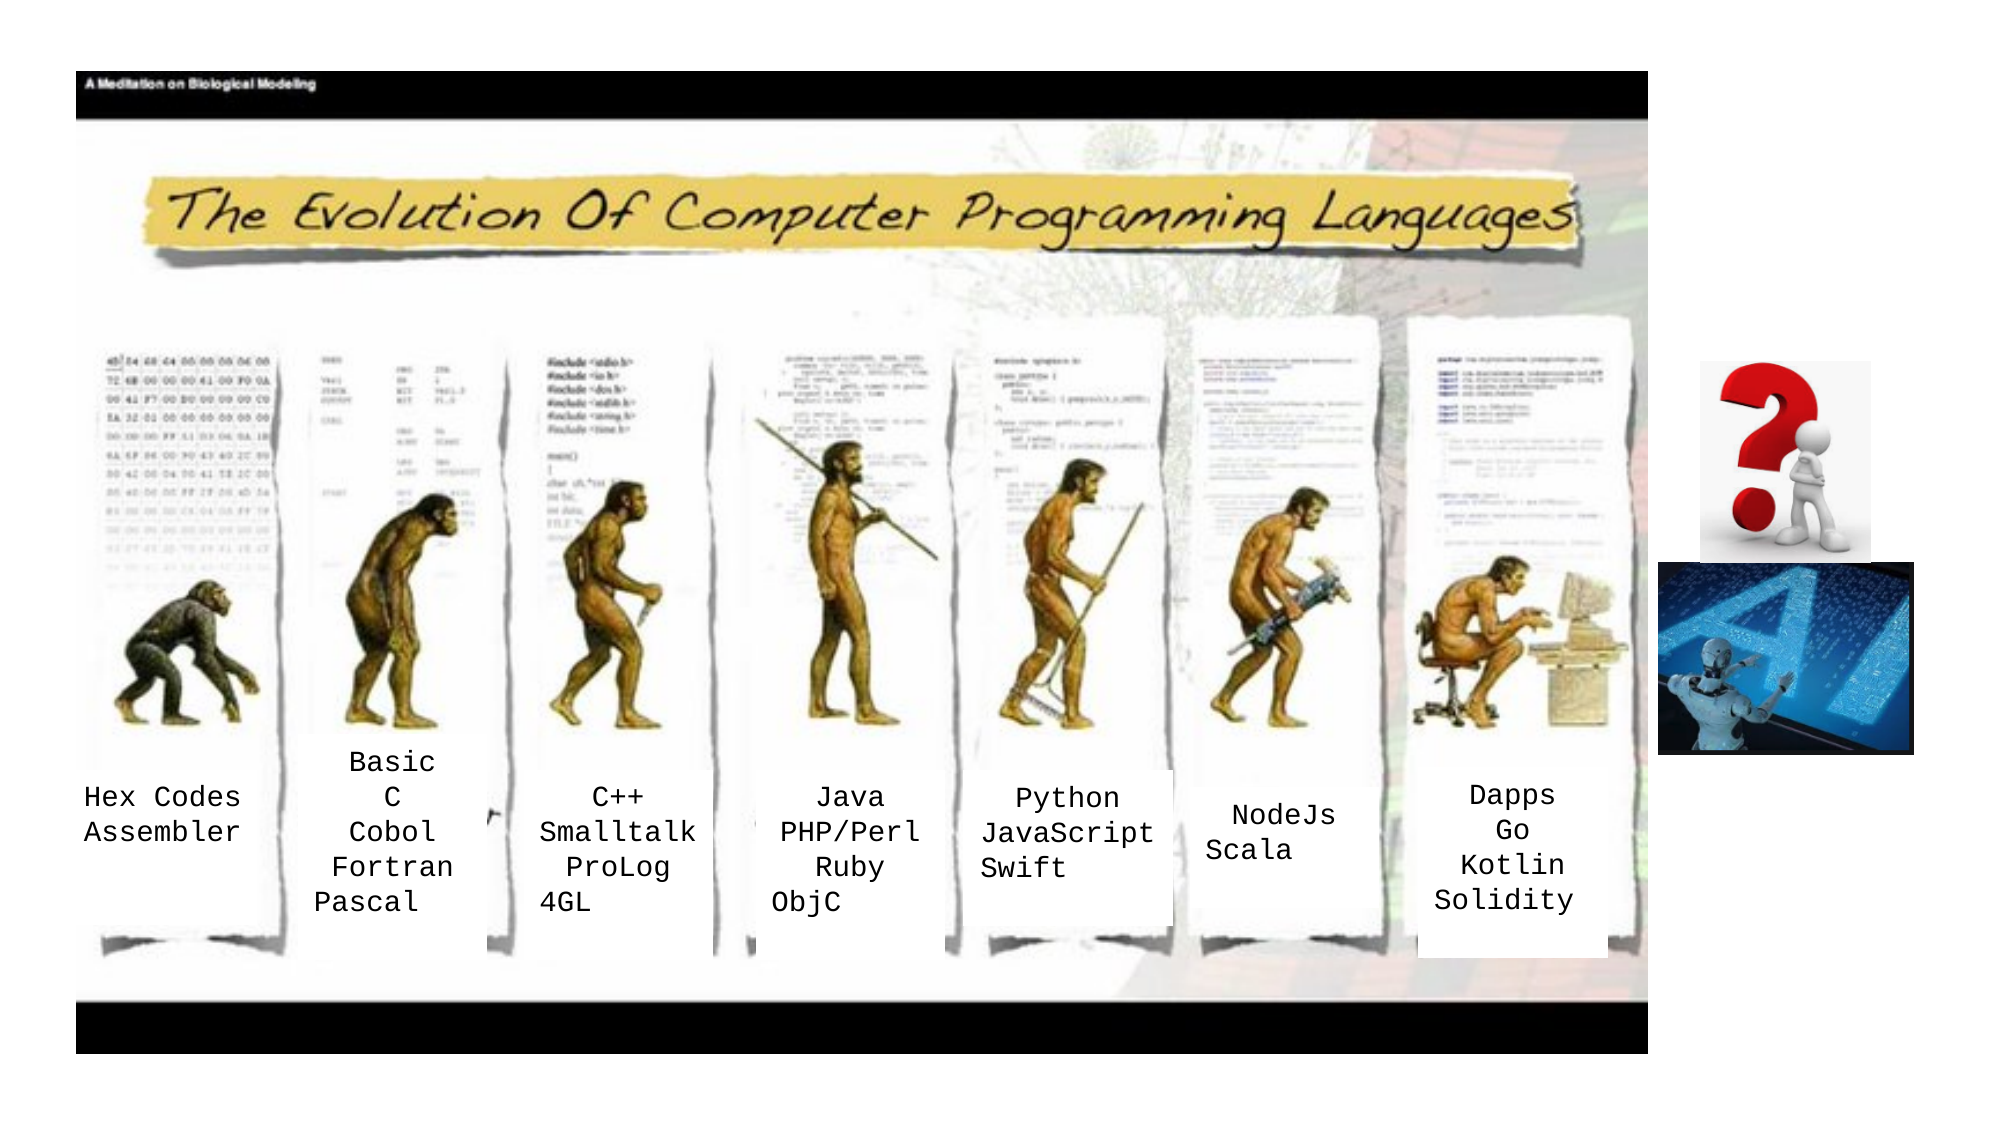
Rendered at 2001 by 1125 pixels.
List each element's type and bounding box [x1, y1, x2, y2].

picture [1658, 361, 1914, 755]
text_box [68, 71, 1648, 1054]
